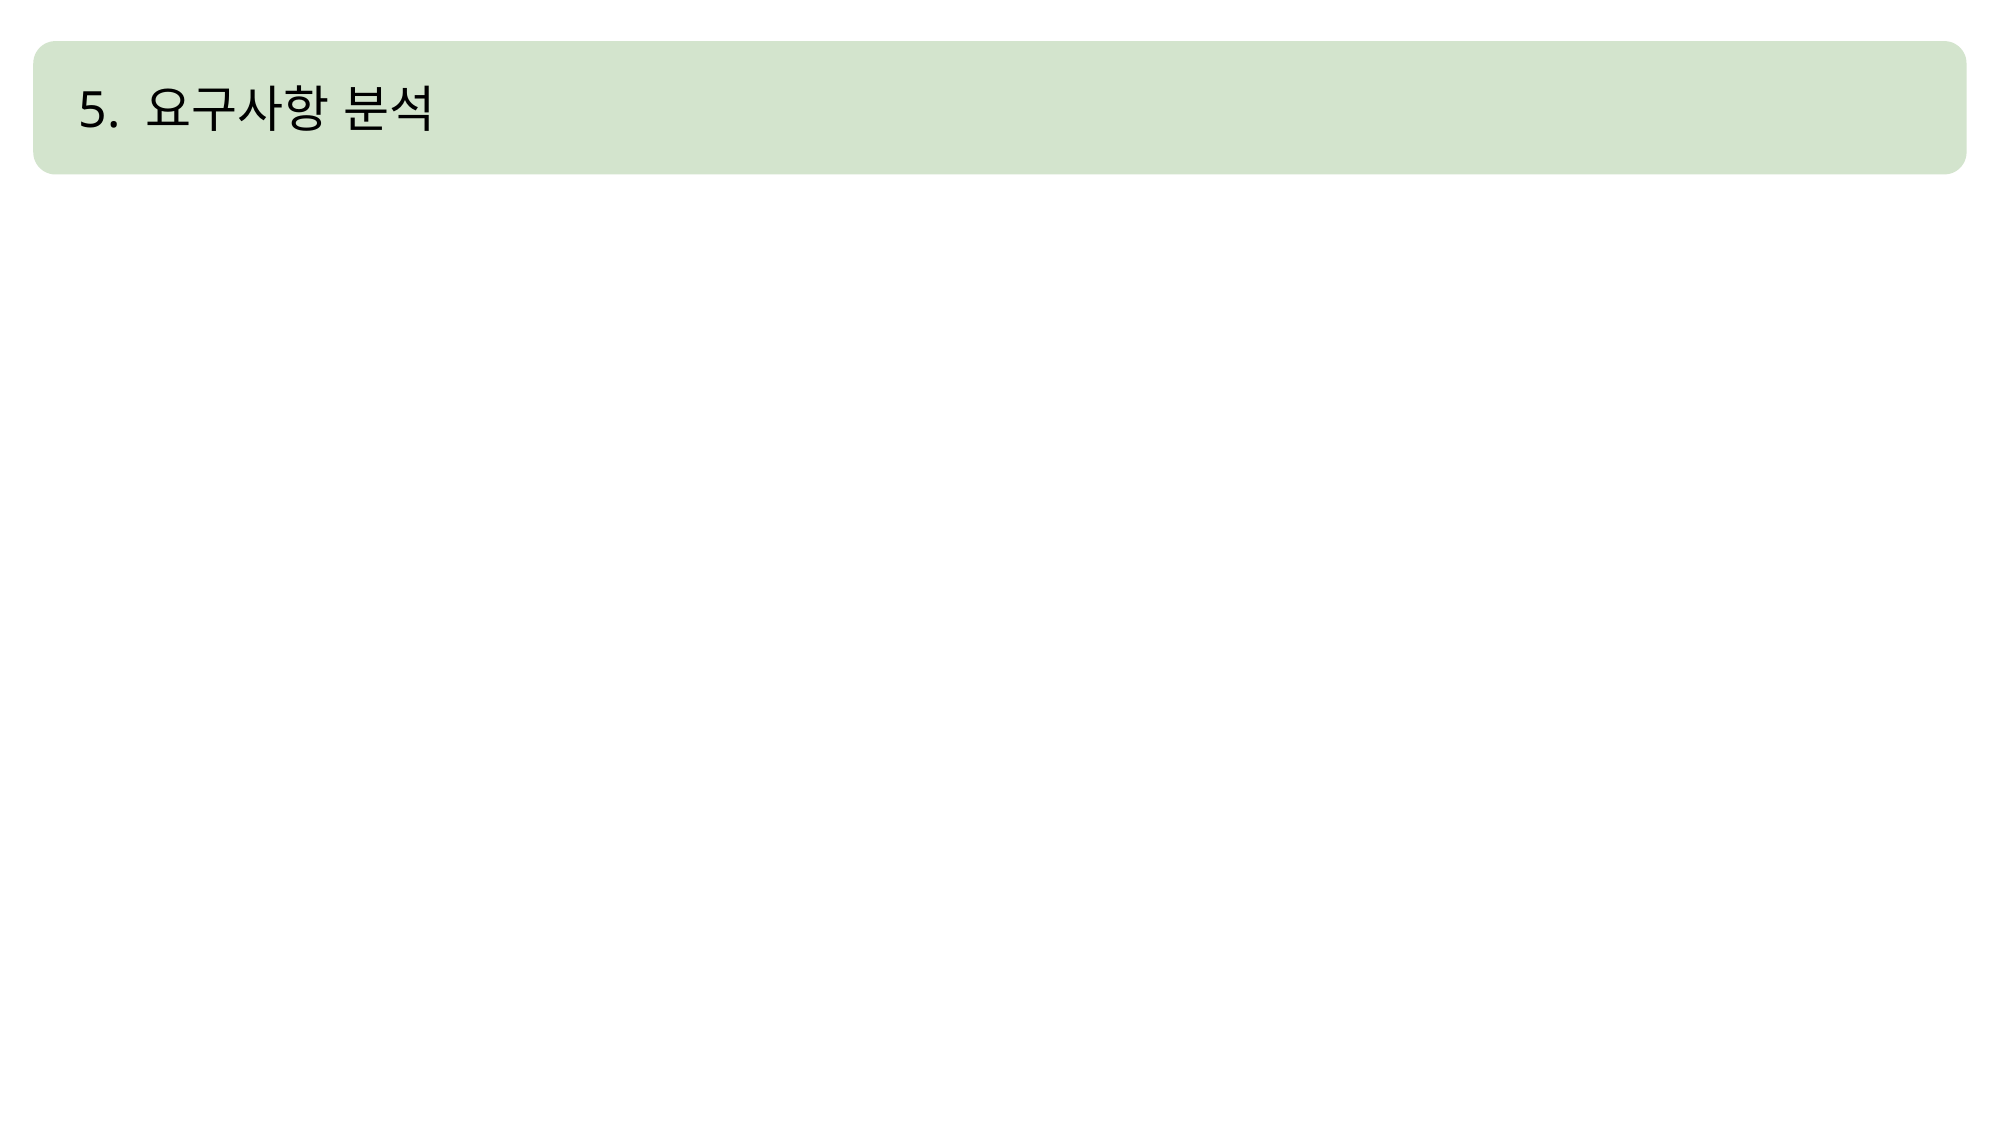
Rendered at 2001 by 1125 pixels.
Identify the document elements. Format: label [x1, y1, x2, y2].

text_box [33, 41, 1967, 175]
